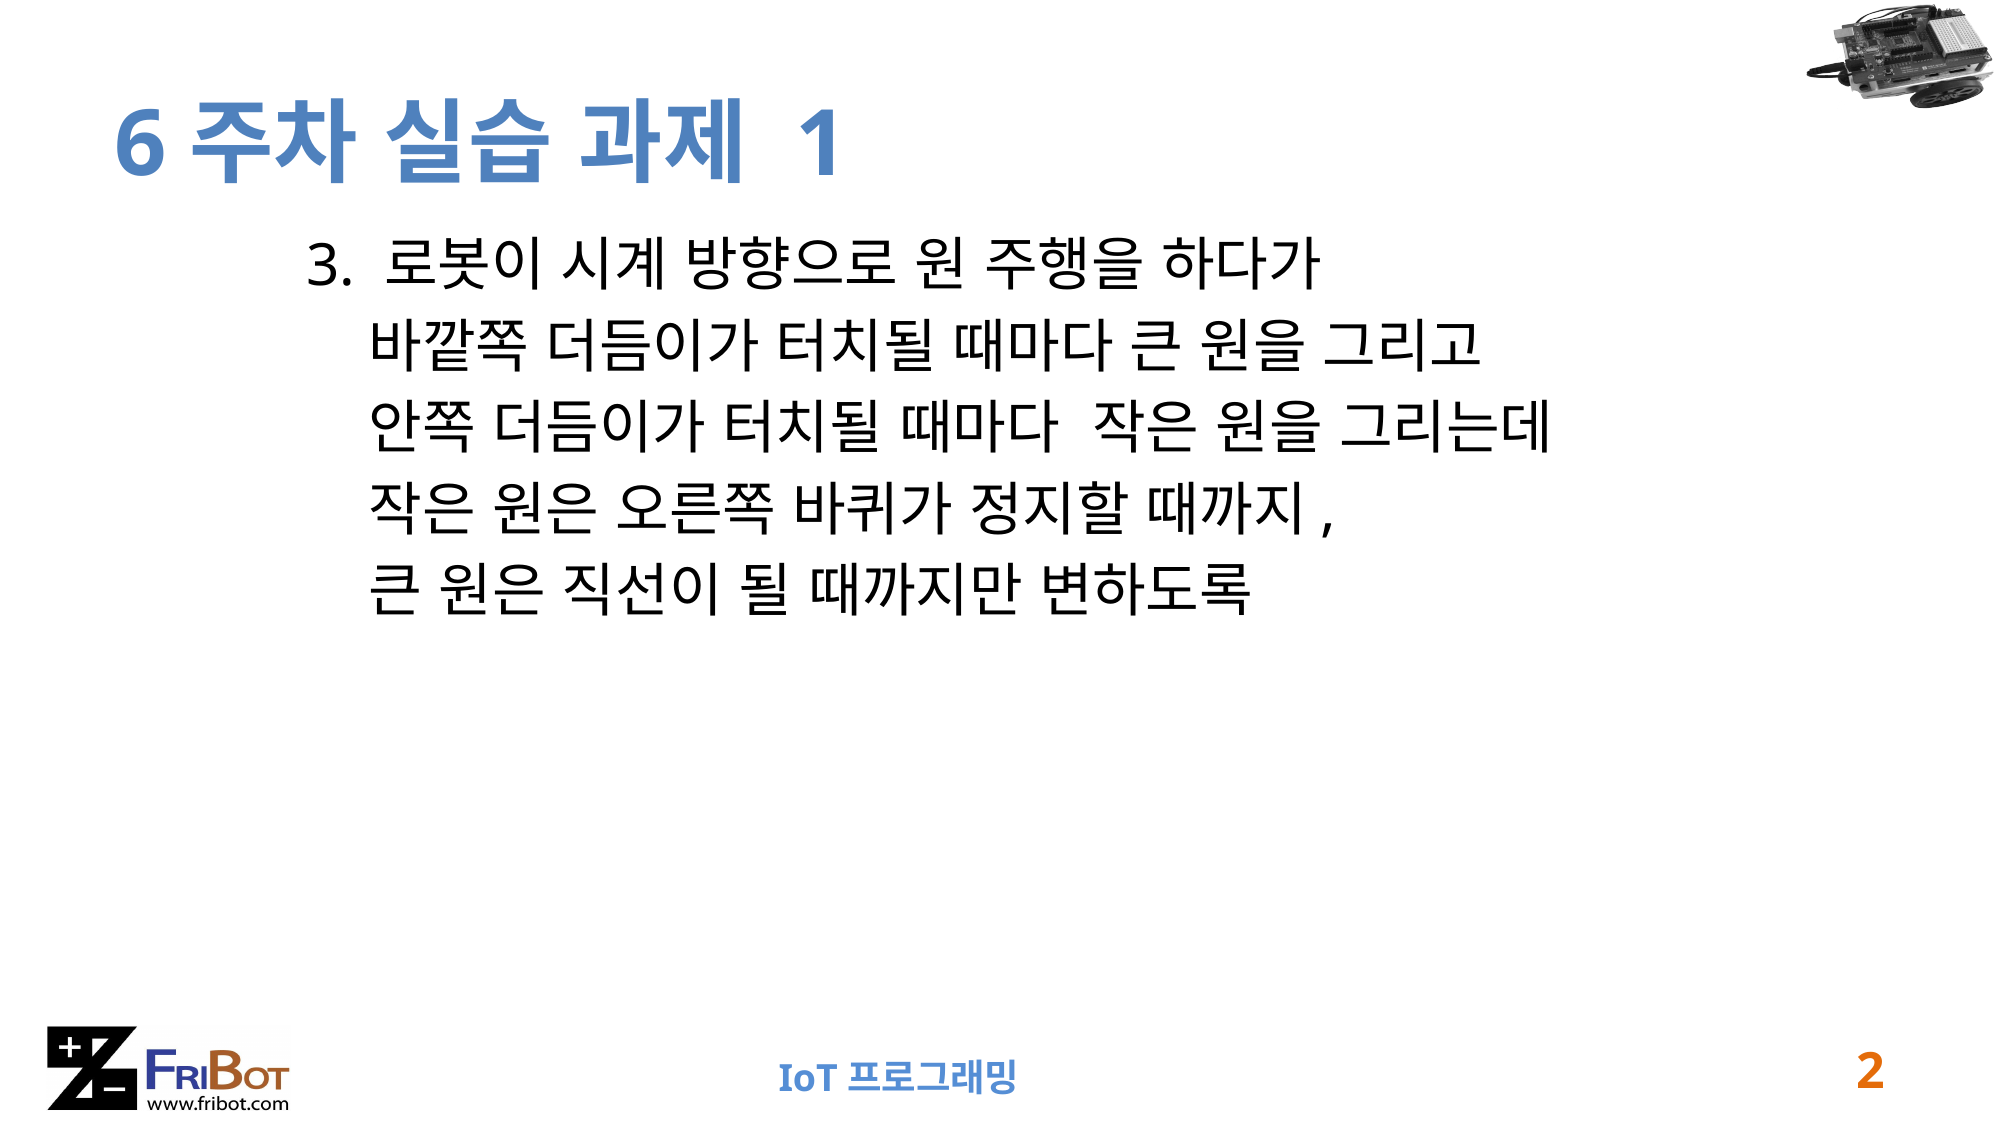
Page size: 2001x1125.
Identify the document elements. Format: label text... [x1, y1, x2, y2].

title 6주차 실습 과제 1 [99, 45, 1900, 233]
slide_number 2 [1433, 1042, 1900, 1103]
list 3. 로봇이 시계 방향으로 원 주행을 하다가 바깥쪽 더듬이가 터치될 때마다 큰 원을 그리고 안쪽 더듬이가 터치될 때마다 작은 원을 그리는데 작은 원은 오른쪽 바퀴가 정지할 때까지, 큰 원은 직선이 될 때까지만 변하도록 [291, 219, 1733, 963]
picture [46, 1025, 291, 1111]
